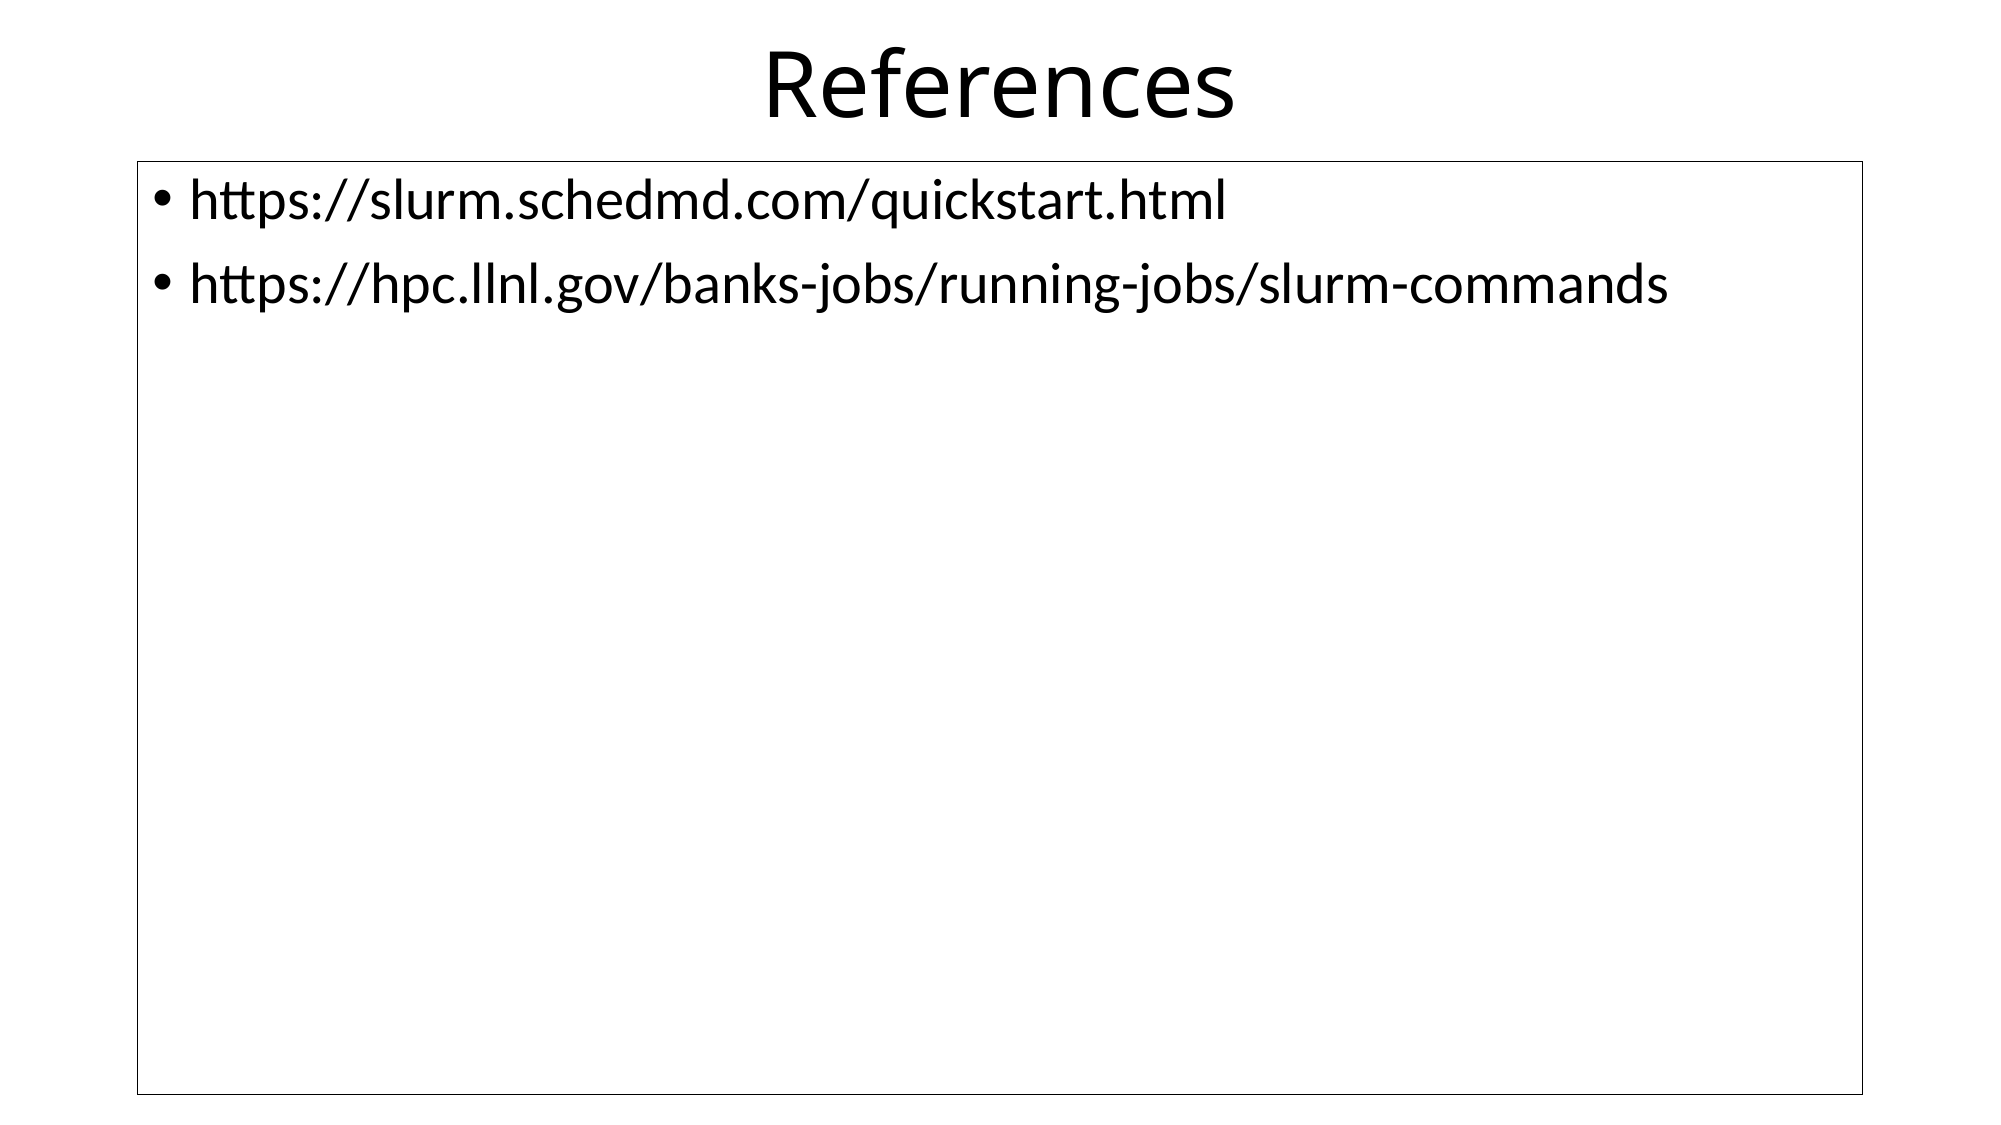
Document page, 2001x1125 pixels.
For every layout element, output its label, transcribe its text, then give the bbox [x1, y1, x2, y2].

title References [137, 12, 1863, 161]
list https://slurm.schedmd.com/quickstart.html https://hpc.llnl.gov/banks-jobs/running-jobs/slurm-commands [137, 161, 1863, 1095]
